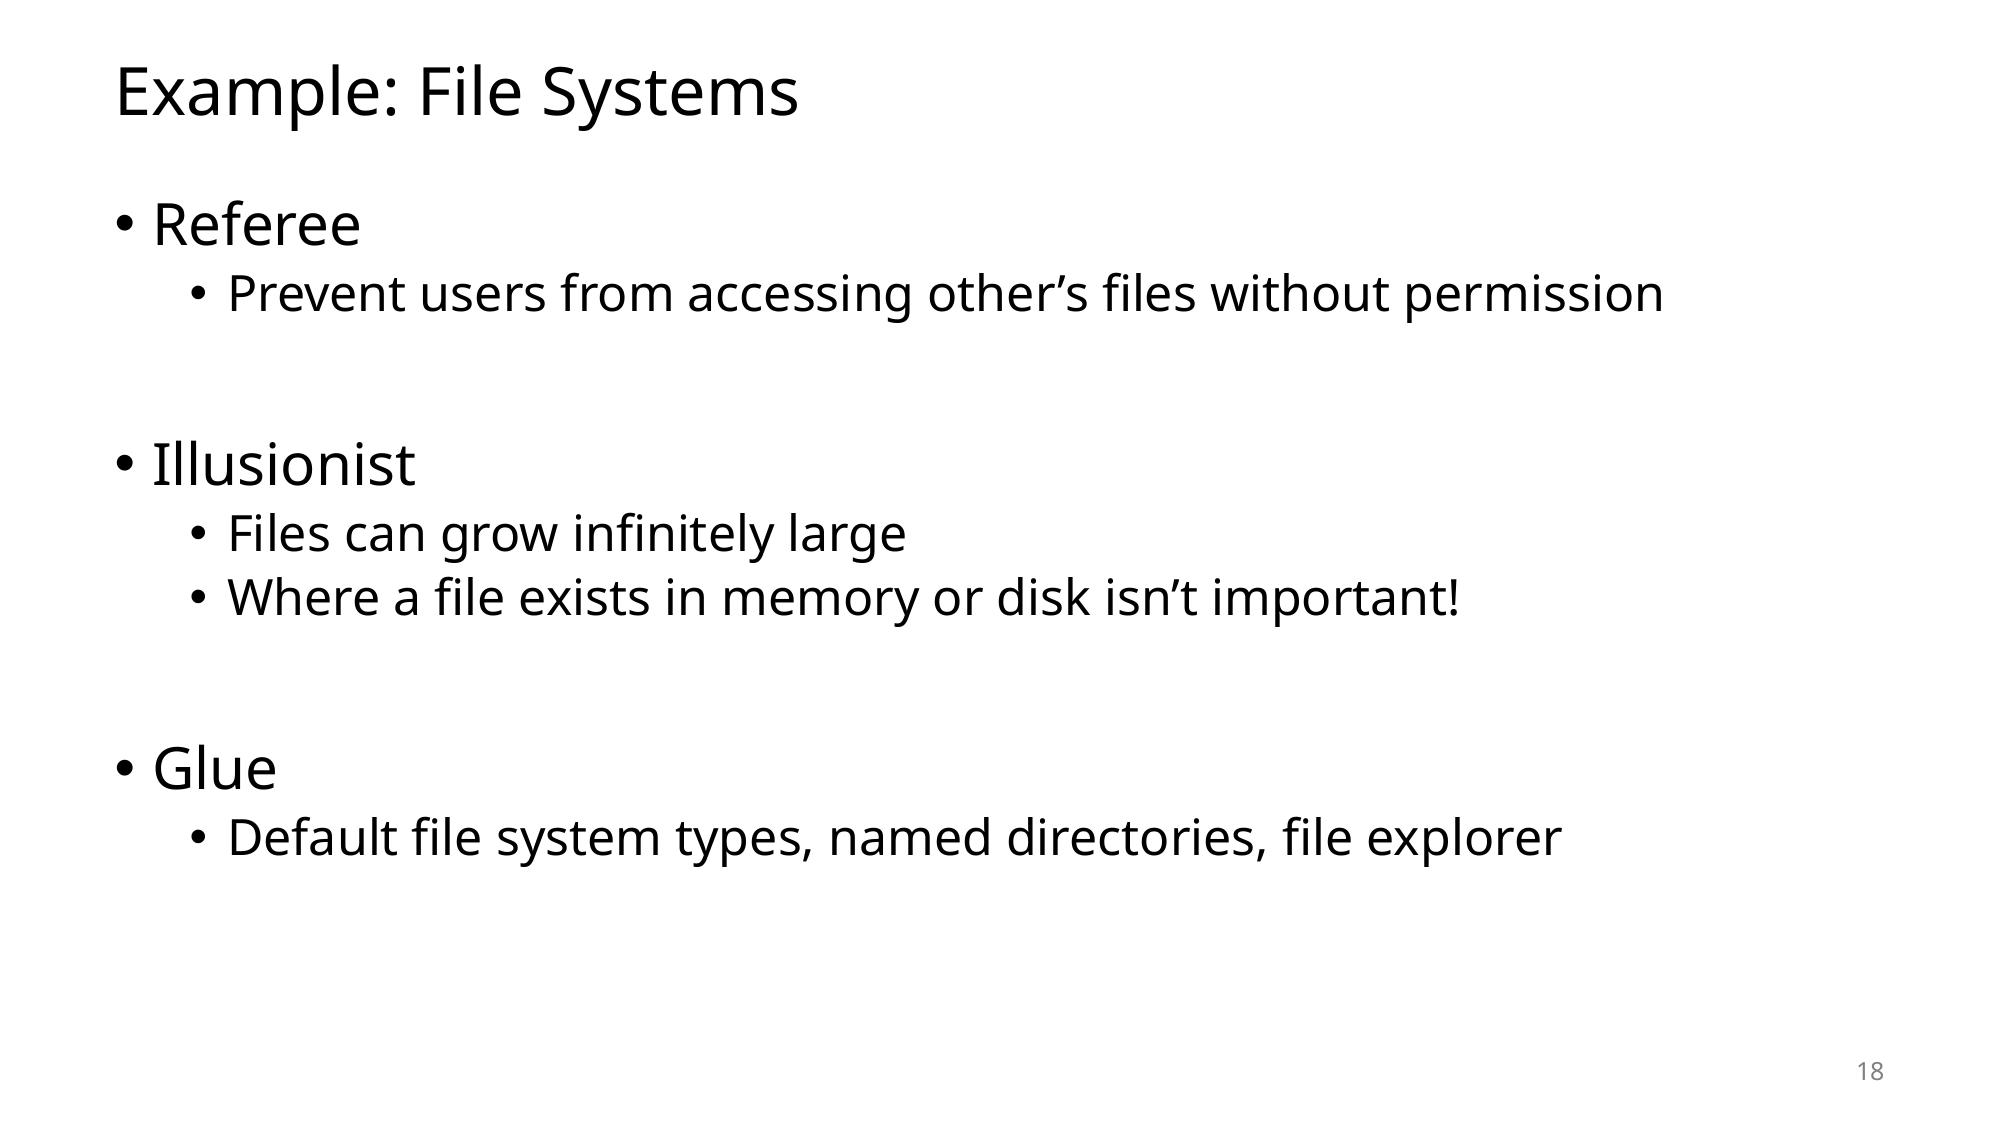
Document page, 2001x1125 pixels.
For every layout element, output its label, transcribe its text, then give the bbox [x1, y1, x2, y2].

title Example: File Systems [99, 37, 1900, 150]
slide_number 18 [1749, 1042, 1900, 1103]
list Referee Prevent users from accessing other’s files without permission Illusionist Files can grow infinitely large Where a file exists in memory or disk isn’t important! Glue Default file system types, named directories, file explorer [99, 187, 1900, 1013]
